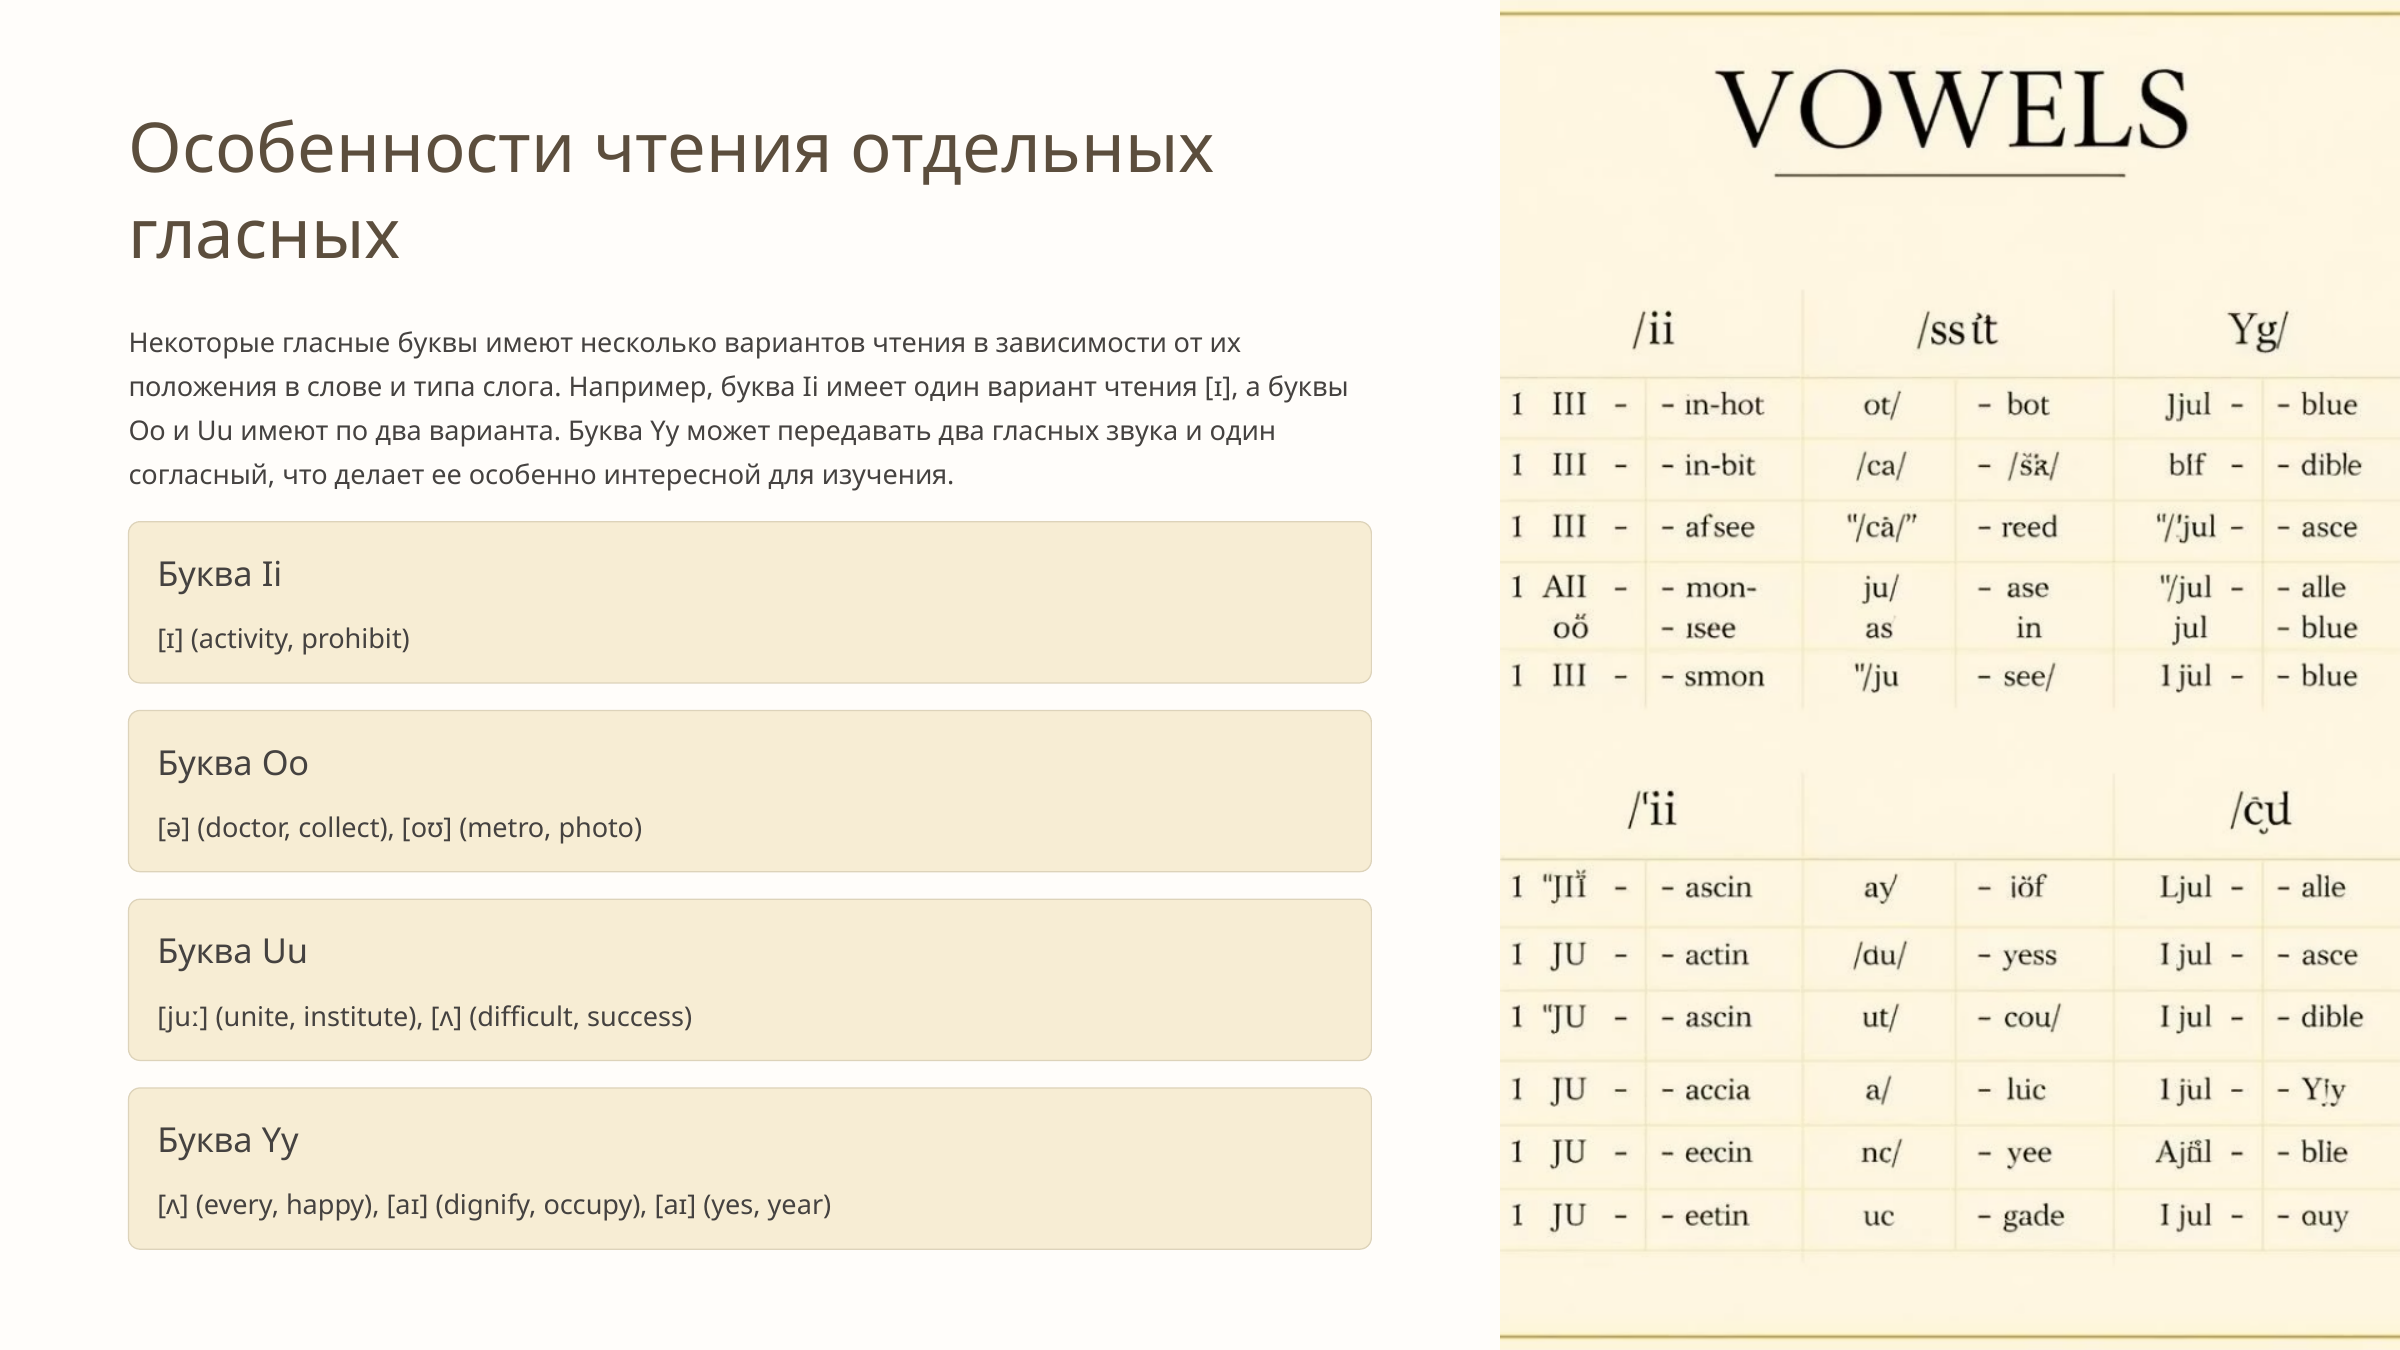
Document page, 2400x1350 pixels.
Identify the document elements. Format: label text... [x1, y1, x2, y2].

text_box [128, 710, 1372, 872]
text_box [ɪ] (activity, prohibit) [157, 610, 1343, 655]
picture [1499, 0, 2400, 1350]
text_box Особенности чтения отдельных гласных [128, 101, 1372, 274]
text_box [ə] (doctor, collect), [oʊ] (metro, photo) [157, 798, 1343, 843]
text_box Буква Oo [157, 739, 502, 783]
text_box Буква Ii [157, 550, 502, 594]
text_box Буква Yy [157, 1116, 502, 1160]
text_box [128, 521, 1372, 683]
text_box [juː] (unite, institute), [ʌ] (difficult, success) [157, 987, 1343, 1032]
text_box [128, 899, 1372, 1061]
text_box [ʌ] (every, happy), [aɪ] (dignify, occupy), [aɪ] (yes, year) [157, 1176, 1343, 1221]
text_box [128, 1087, 1372, 1250]
text_box Буква Uu [157, 928, 502, 972]
text_box Некоторые гласные буквы имеют несколько вариантов чтения в зависимости от их положения в слове и типа слога. Например, буква Ii имеет один вариант чтения [ɪ], а буквы Oo и Uu имеют по два варианта. Буква Yy может передавать два гласных звука и один согласный, что делает ее особенно интересной для изучения. [128, 314, 1372, 491]
